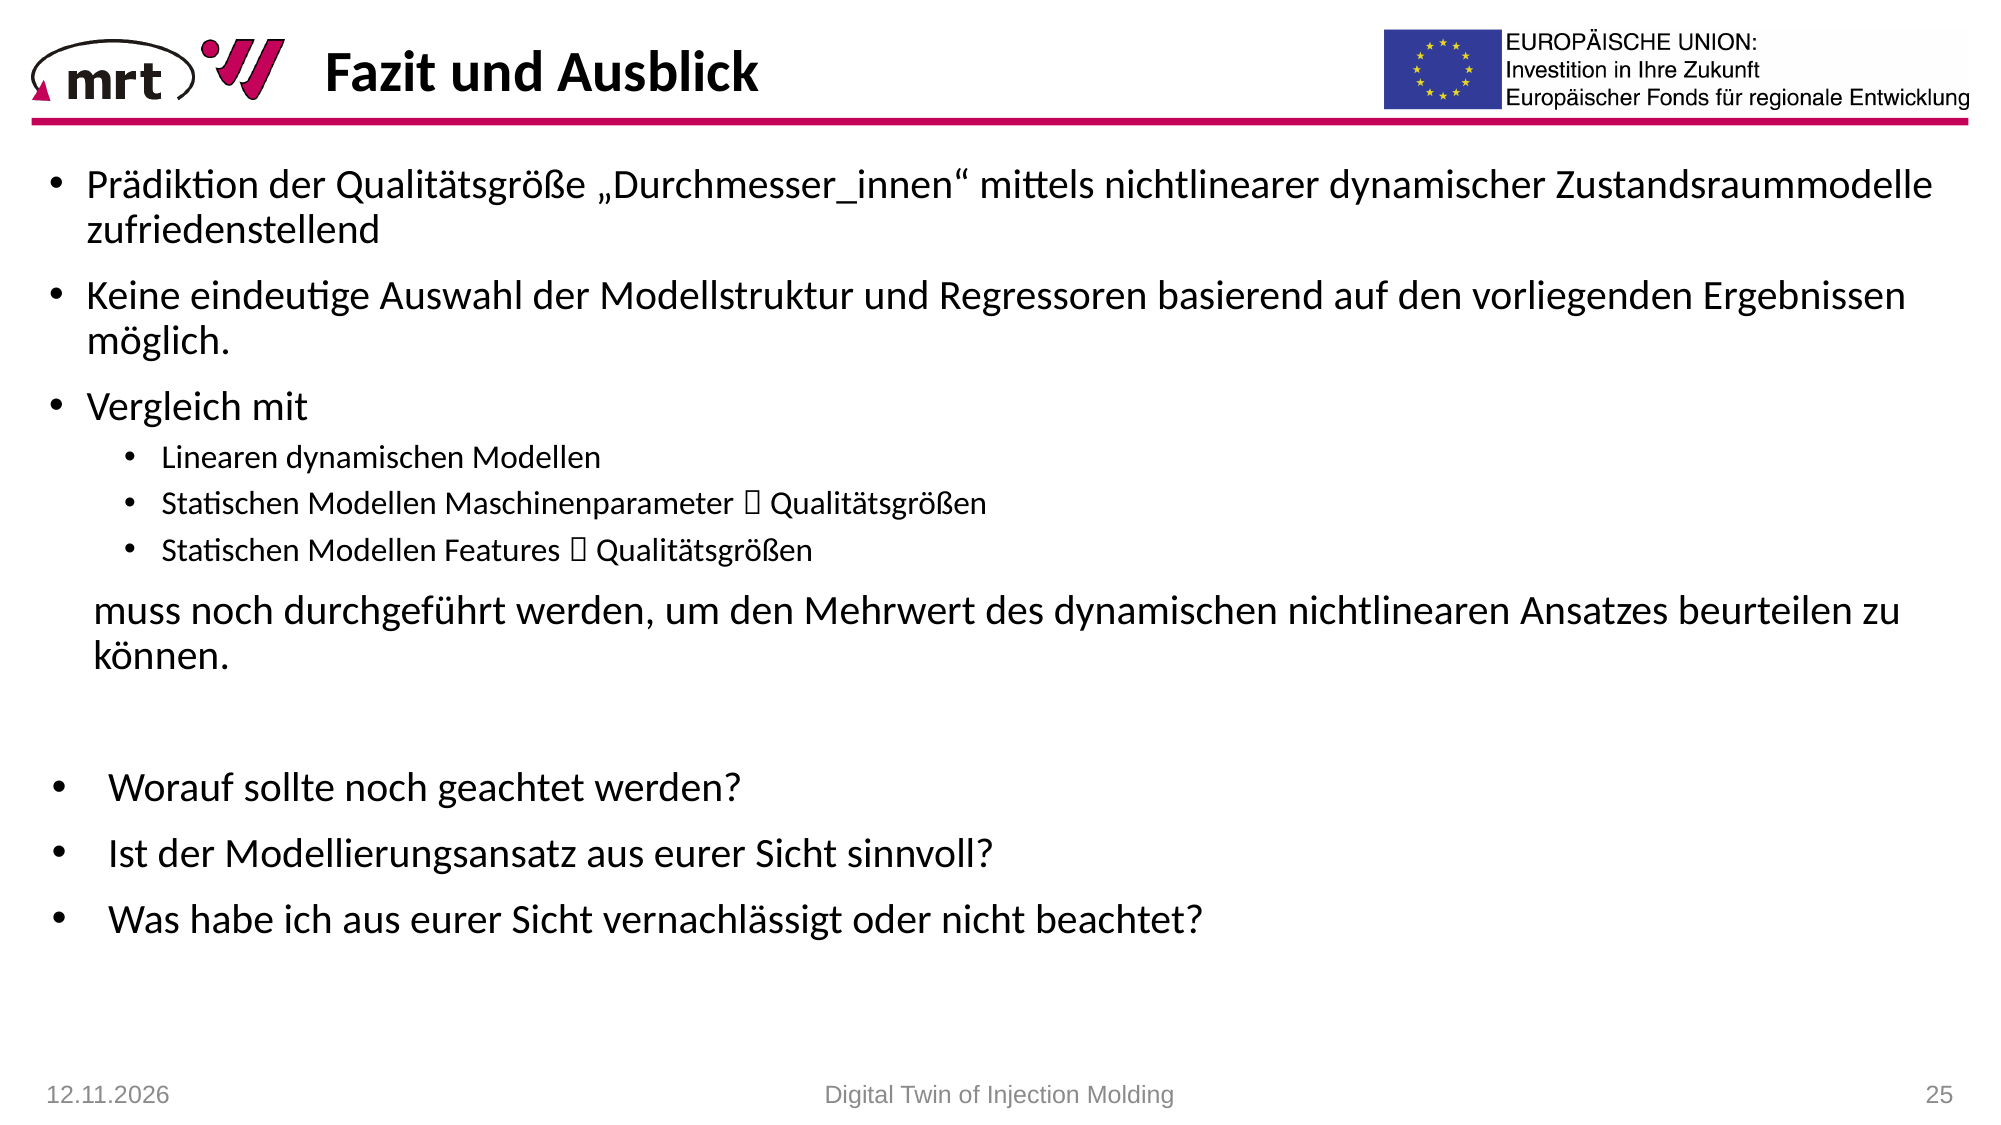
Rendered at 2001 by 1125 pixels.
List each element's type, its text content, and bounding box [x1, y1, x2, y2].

picture [201, 39, 285, 100]
text_box Prädiktion der Qualitätsgröße „Durchmesser_innen“ mittels nichtlinearer dynamischer Zustandsraummodelle zufriedenstellend Keine eindeutige Auswahl der Modellstruktur und Regressoren basierend auf den vorliegenden Ergebnissen möglich. Vergleich mit Linearen dynamischen Modellen Statischen Modellen Maschinenparameter  Qualitätsgrößen Statischen Modellen Features  Qualitätsgrößen muss noch durchgeführt werden, um den Mehrwert des dynamischen nichtlinearen Ansatzes beurteilen zu können. Worauf sollte noch geachtet werden? Ist der Modellierungsansatz aus eurer Sicht sinnvoll? Was habe ich aus eurer Sicht vernachlässigt oder nicht beachtet? [31, 150, 1969, 1049]
text_box Fazit und Ausblick [310, 31, 1969, 114]
picture [31, 39, 195, 101]
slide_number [31, 1064, 351, 1124]
slide_number 25 [1649, 1064, 1969, 1124]
footer Digital Twin of Injection Molding [362, 1064, 1638, 1124]
